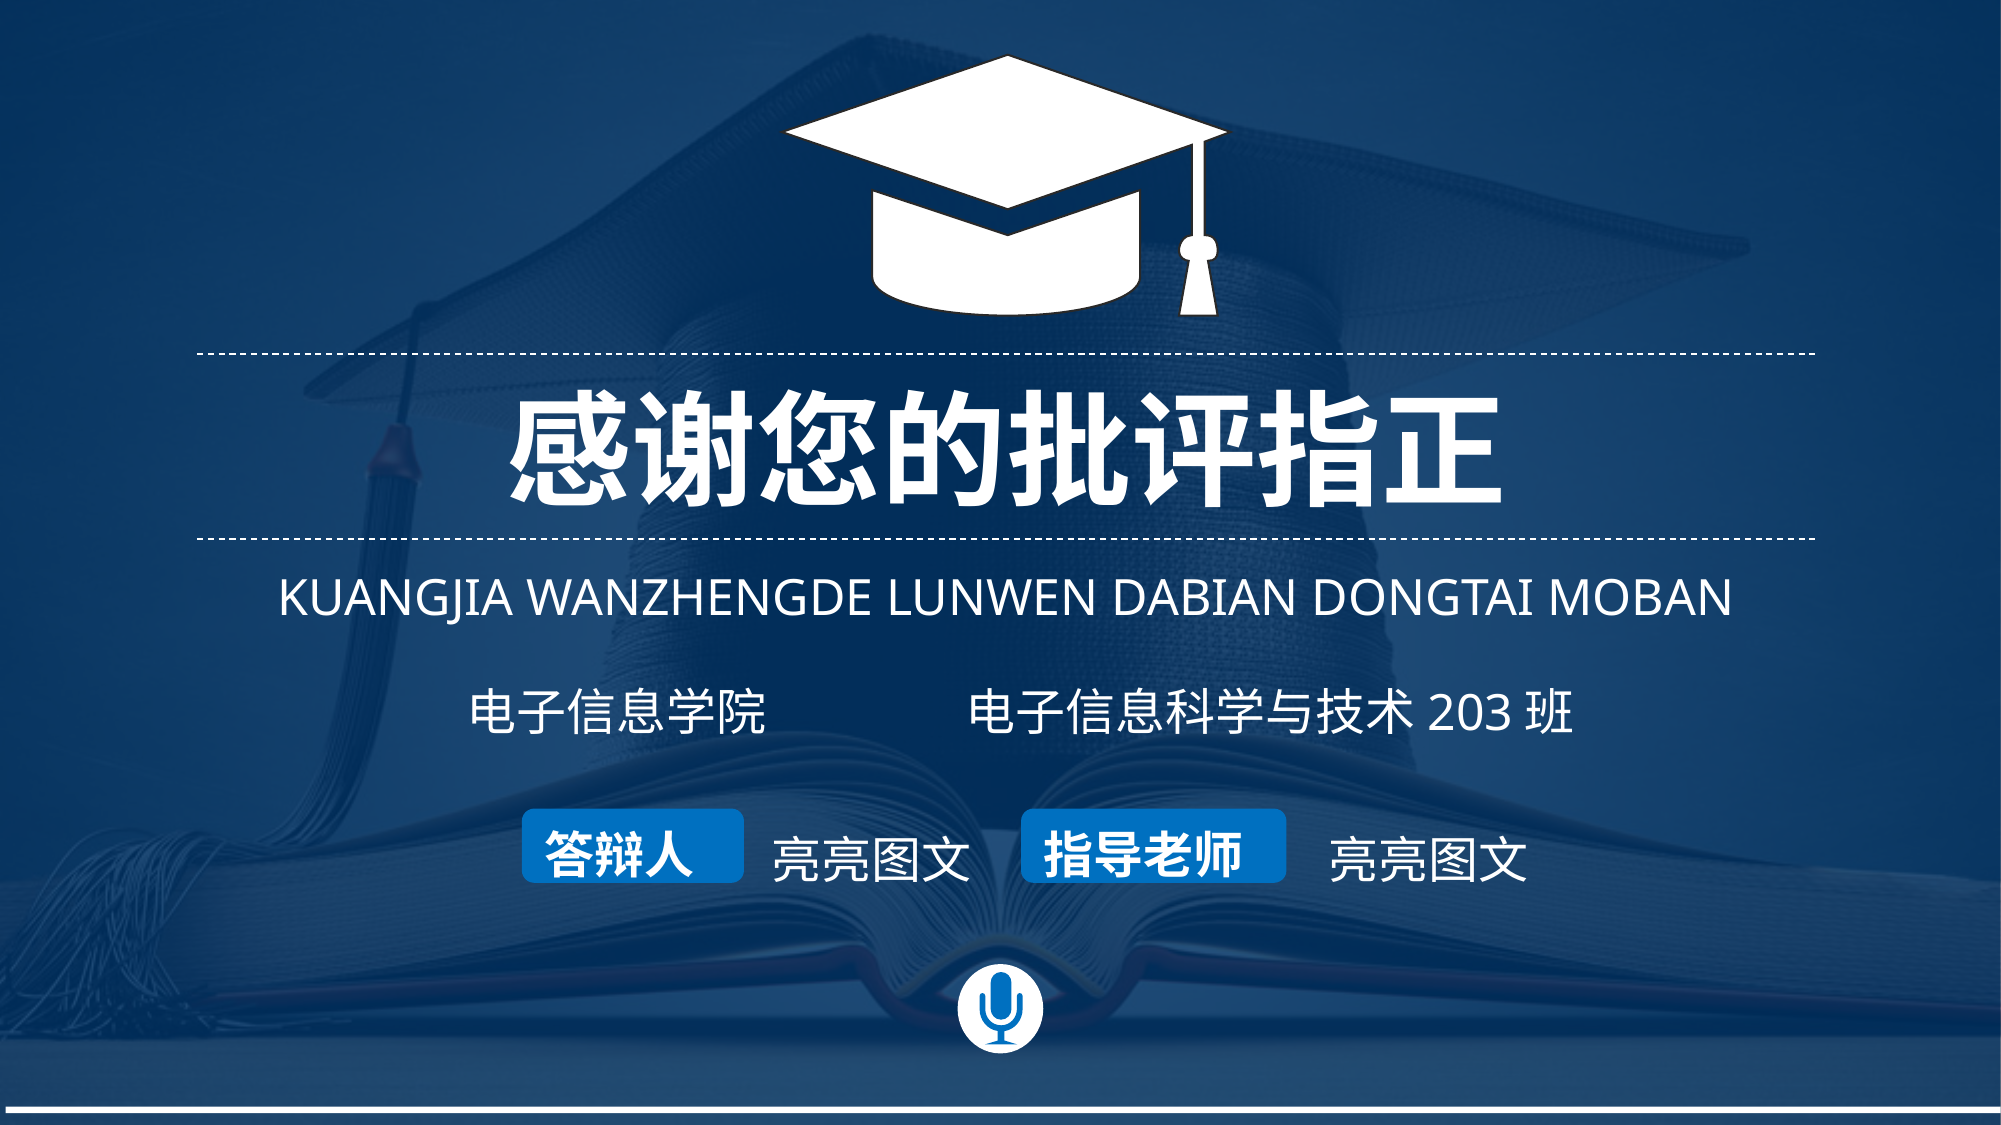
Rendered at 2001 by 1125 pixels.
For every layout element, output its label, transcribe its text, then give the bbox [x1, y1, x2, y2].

text_box 感谢您的批评指正 [126, 379, 1887, 514]
text_box [1277, 808, 1287, 883]
text_box [521, 809, 529, 882]
text_box 指导老师 [1028, 785, 1277, 891]
text_box [990, 972, 1012, 1020]
text_box [1021, 809, 1028, 882]
text_box 答辩人 [529, 785, 744, 891]
text_box 亮亮图文 [756, 791, 1001, 897]
text_box 电子信息学院 [451, 643, 923, 749]
text_box [778, 53, 1234, 317]
text_box [5, 1106, 2001, 1114]
text_box KUANGJIA WANZHENGDE LUNWEN DABIAN DONGTAI MOBAN [126, 568, 1887, 622]
text_box [957, 964, 1044, 1054]
text_box 电子信息科学与技术203班 [950, 643, 1673, 749]
text_box 亮亮图文 [1313, 791, 1591, 897]
text_box [979, 993, 1023, 1045]
